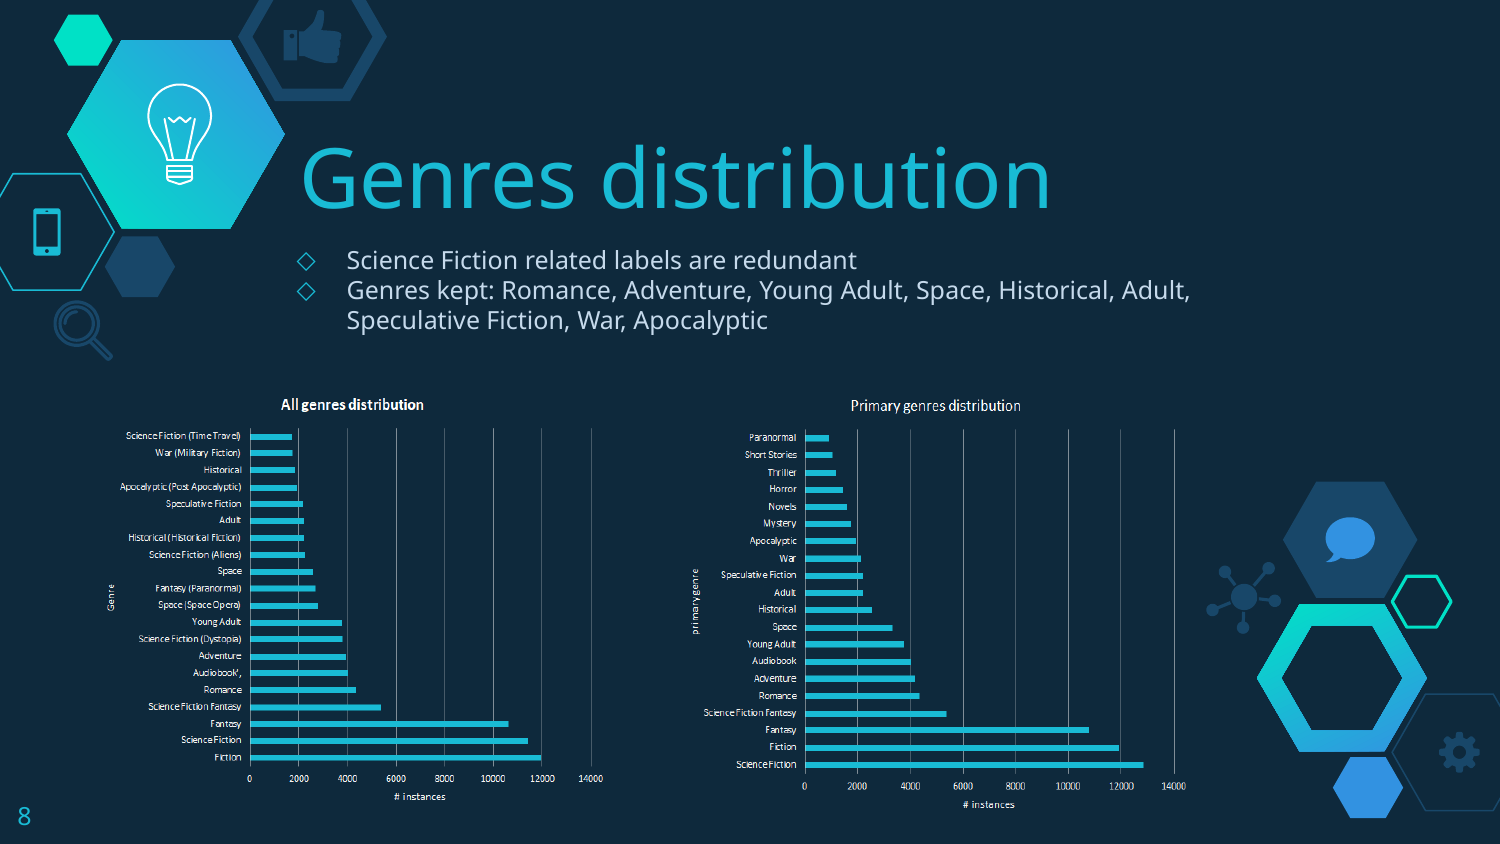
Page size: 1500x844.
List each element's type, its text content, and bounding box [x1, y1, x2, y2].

picture [680, 392, 1186, 819]
slide_number ‹#› [2, 785, 93, 844]
picture [95, 392, 609, 812]
title Genres distribution [284, 134, 1230, 229]
text_box Science Fiction related labels are redundant Genres kept: Romance, Adventure, Young Adult, Space, Historical, Adult, Speculative Fiction, War, Apocalyptic [256, 229, 1321, 350]
